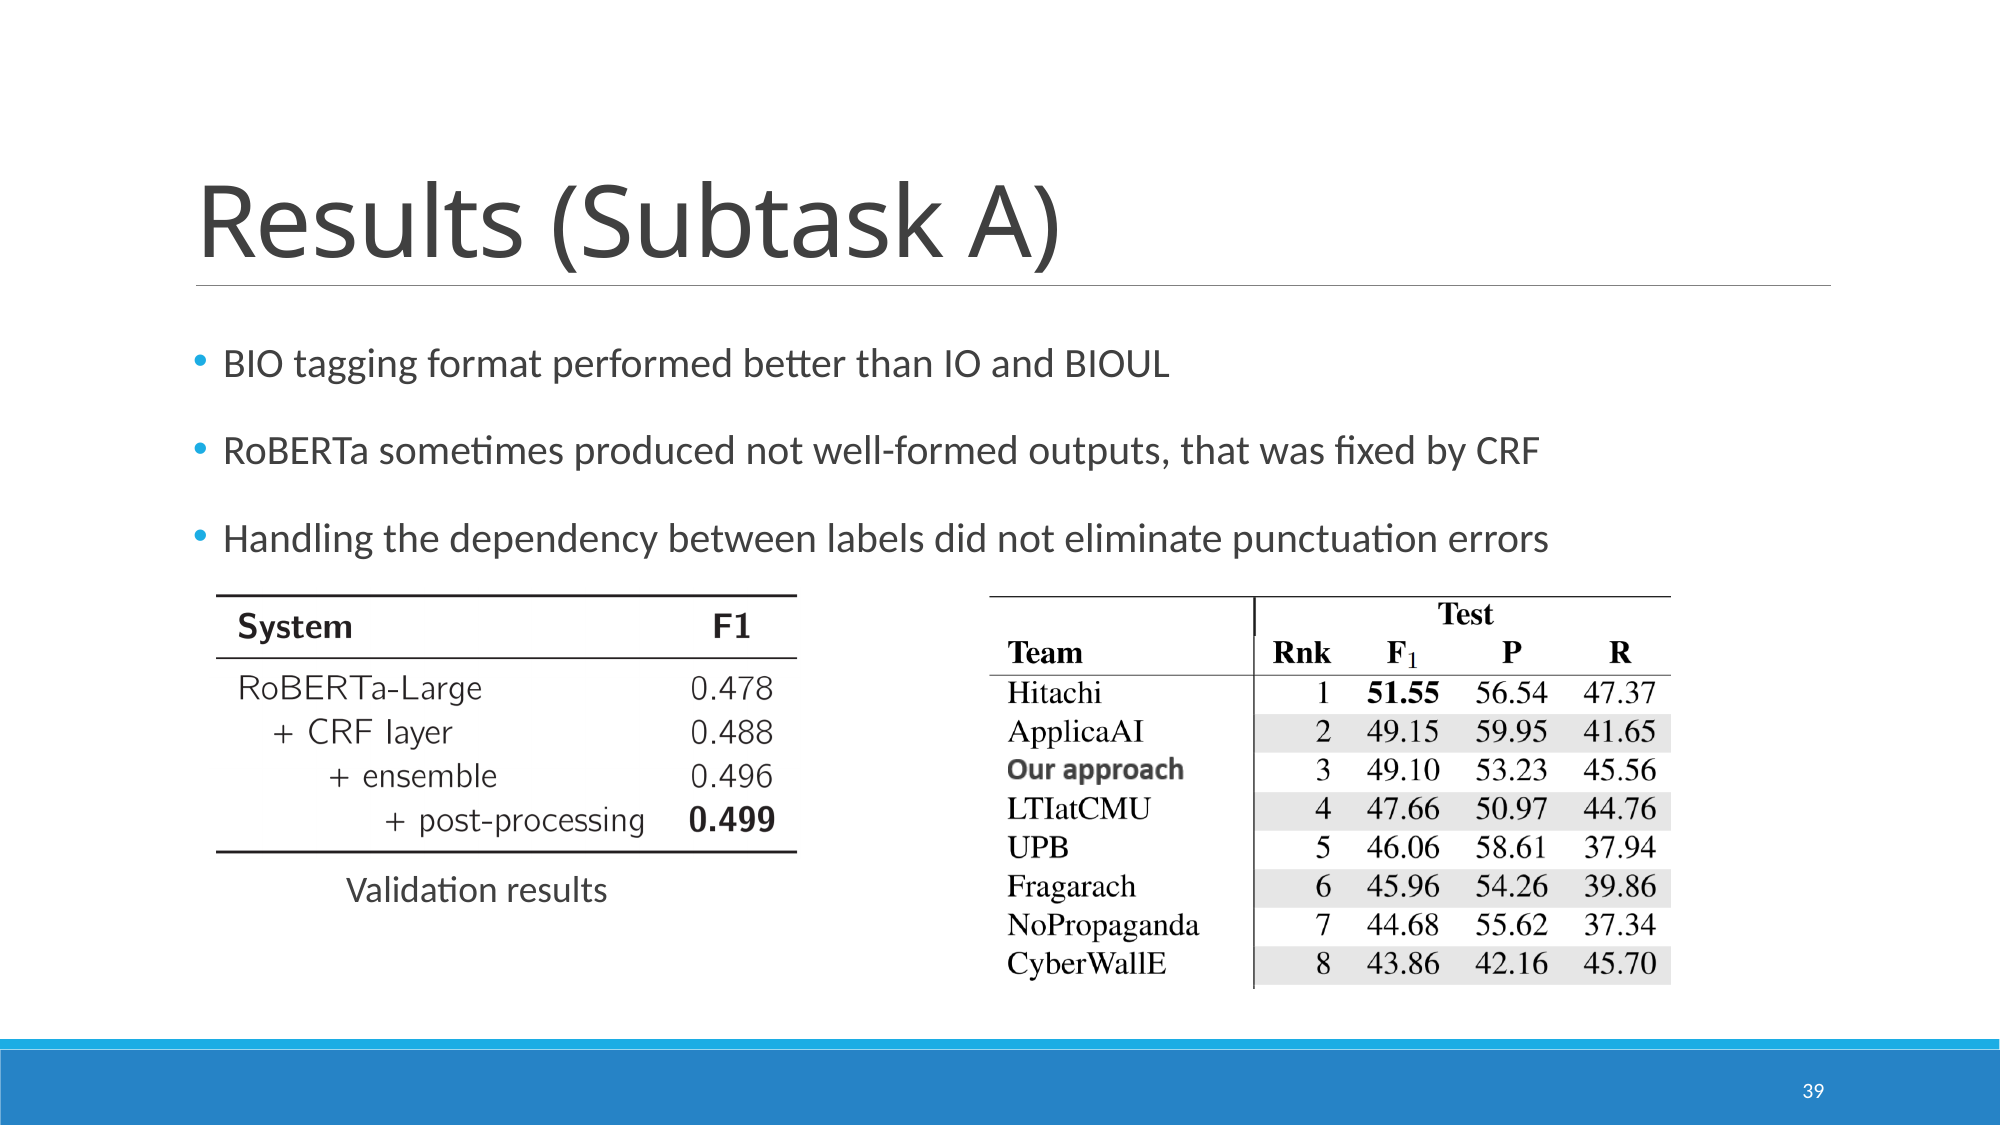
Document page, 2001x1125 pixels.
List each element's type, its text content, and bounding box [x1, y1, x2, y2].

picture [209, 586, 802, 859]
slide_number 39 [1624, 1059, 1840, 1120]
picture [986, 586, 1671, 989]
text_box Validation results [331, 866, 624, 918]
title Results (Subtask A) [180, 47, 1830, 285]
list BIO tagging format performed better than IO and BIOUL RoBERTa sometimes produced not well-formed outputs, that was fixed by CRF Handling the dependency between labels did not eliminate punctuation errors [160, 302, 1830, 963]
